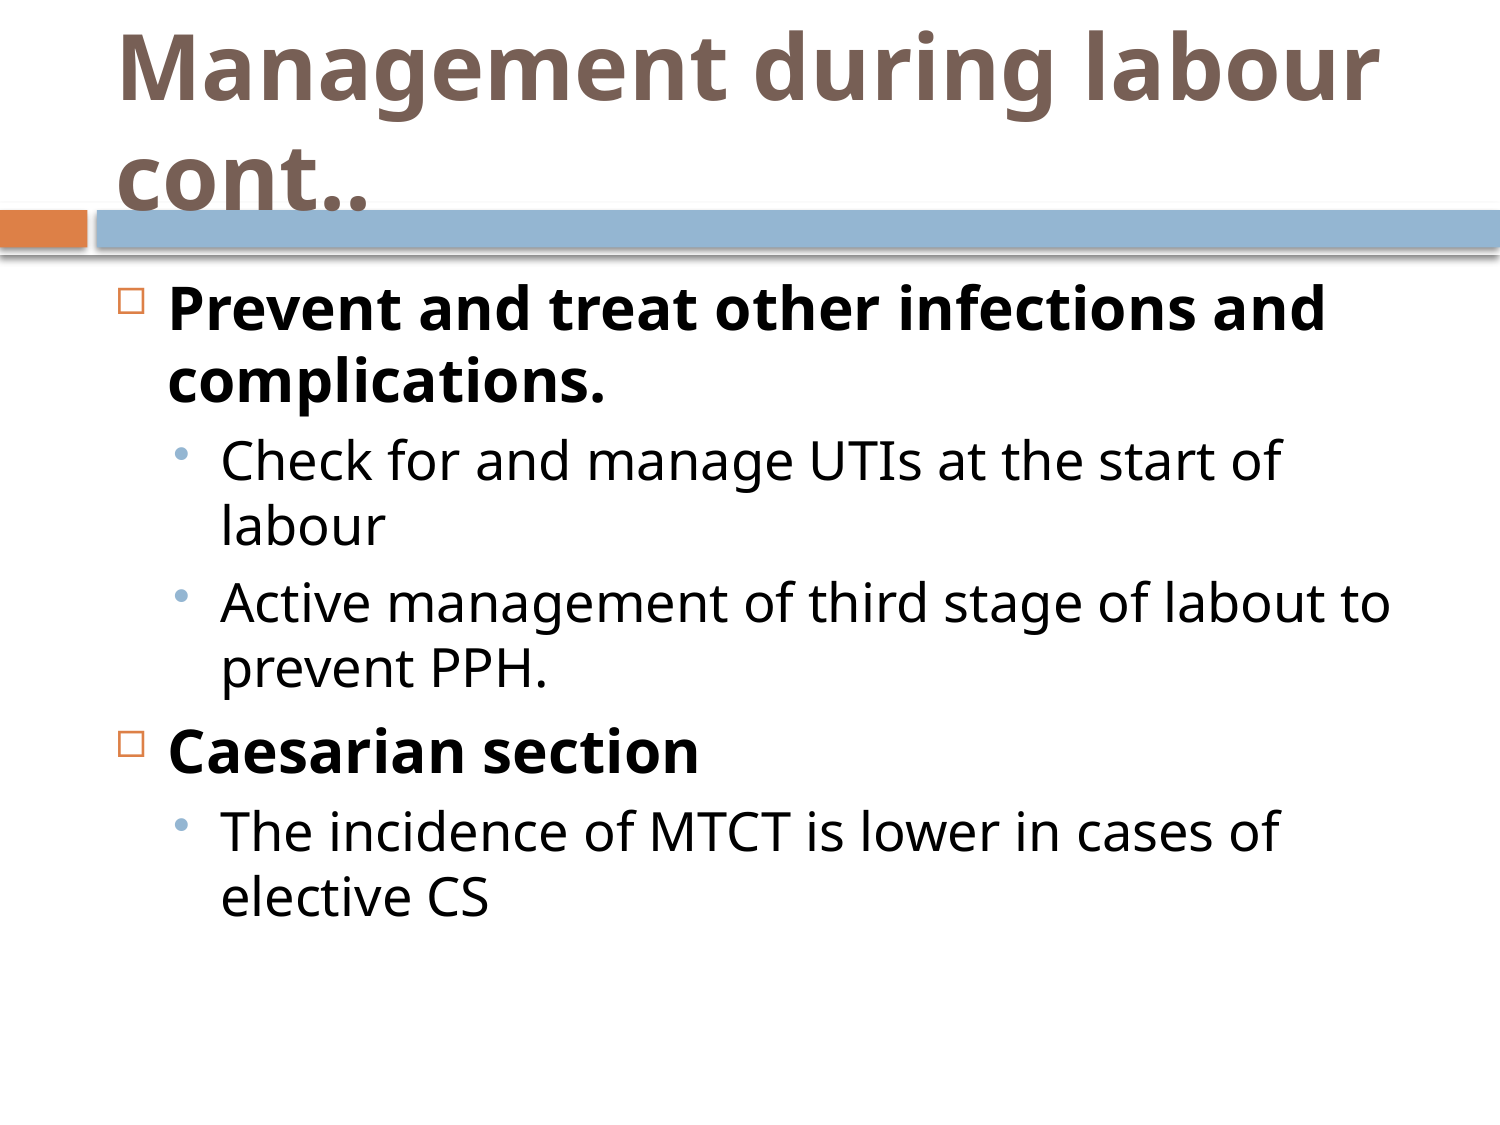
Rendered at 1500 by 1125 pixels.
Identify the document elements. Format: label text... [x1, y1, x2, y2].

title Management during labour cont.. [100, 37, 1438, 200]
list Prevent and treat other infections and complications. Check for and manage UTIs at the start of labour Active management of third stage of labout to prevent PPH. Caesarian section The incidence of MTCT is lower in cases of elective CS [100, 262, 1438, 1000]
